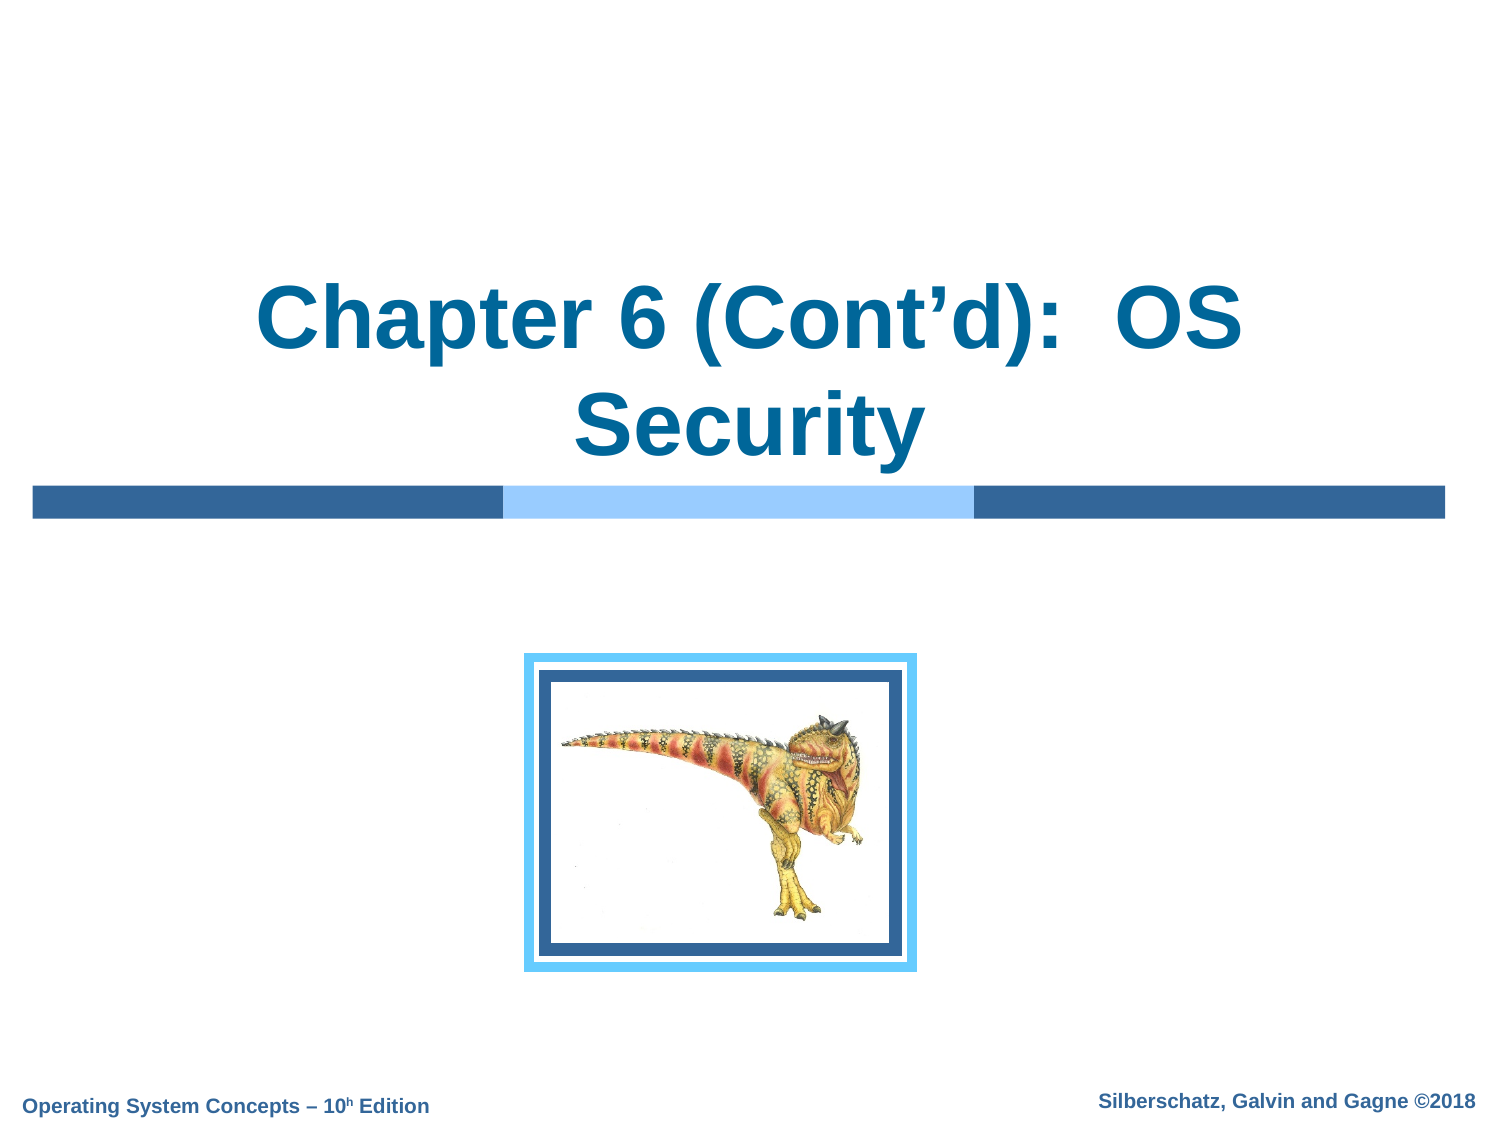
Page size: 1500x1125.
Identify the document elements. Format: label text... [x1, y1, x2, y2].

picture [551, 682, 889, 943]
title Chapter 6 (Cont’d): OS Security [112, 132, 1388, 482]
